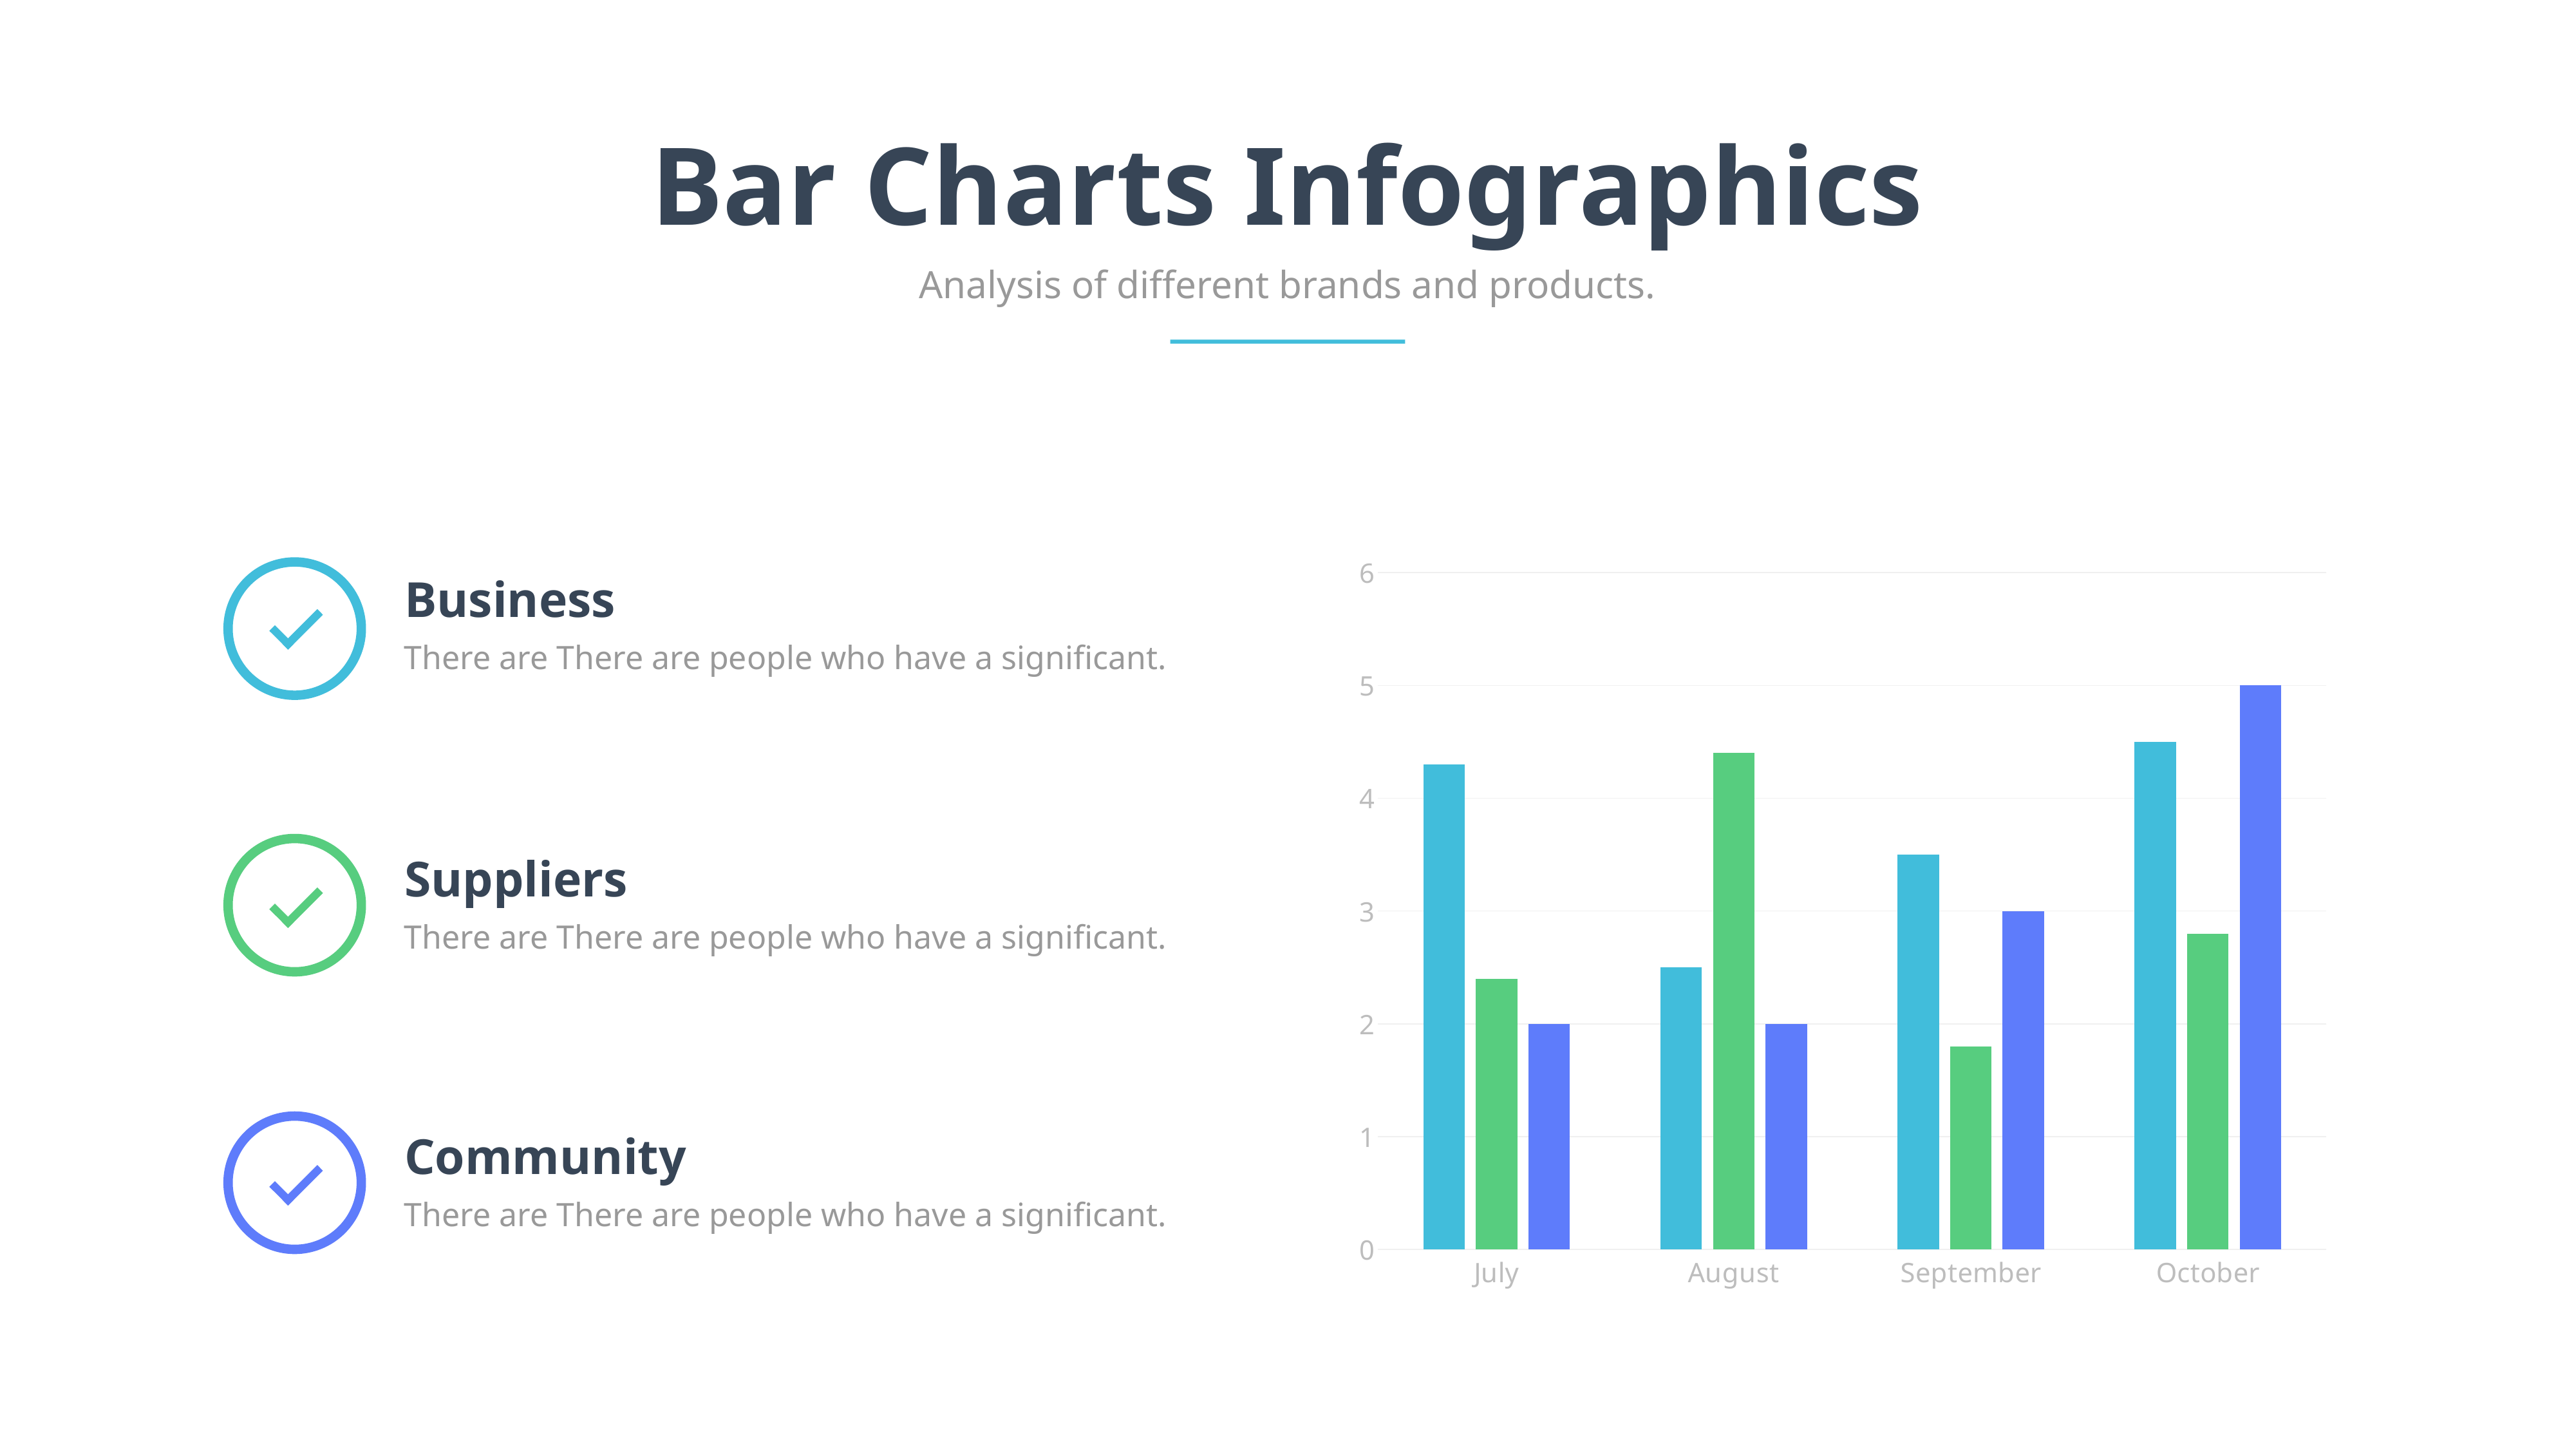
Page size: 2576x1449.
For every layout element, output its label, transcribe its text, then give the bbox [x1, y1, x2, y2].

text_box Bar Charts Infographics [641, 113, 1933, 252]
text_box [1170, 339, 1406, 345]
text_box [228, 538, 2347, 1306]
text_box Analysis of different brands and products. [825, 256, 1749, 311]
